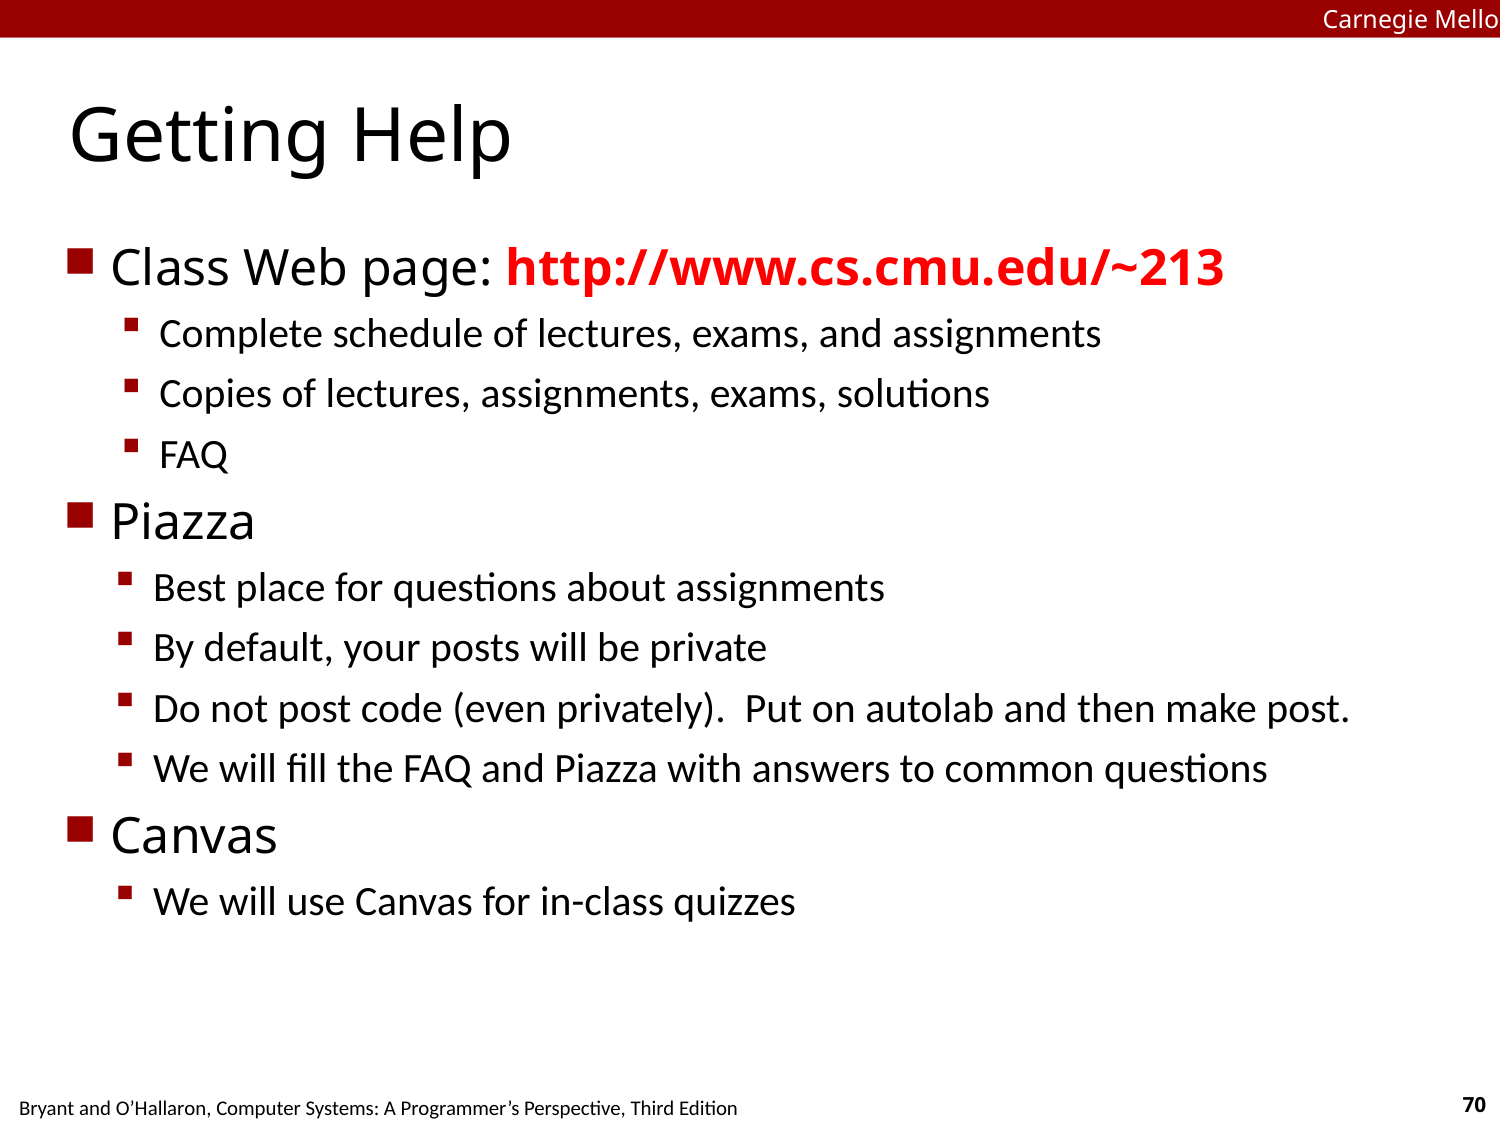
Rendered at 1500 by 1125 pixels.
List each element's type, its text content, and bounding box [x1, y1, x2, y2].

text_box [0, 0, 1500, 38]
title Getting Help [62, 41, 1438, 222]
text_box Carnegie Mellon [1322, 3, 1500, 33]
list Class Web page: http://www.cs.cmu.edu/~213 Complete schedule of lectures, exams, and assignments Copies of lectures, assignments, exams, solutions FAQ Piazza Best place for questions about assignments By default, your posts will be private Do not post code (even privately). Put on autolab and then make post. We will fill the FAQ and Piazza with answers to common questions Canvas We will use Canvas for in-class quizzes [62, 228, 1438, 1122]
